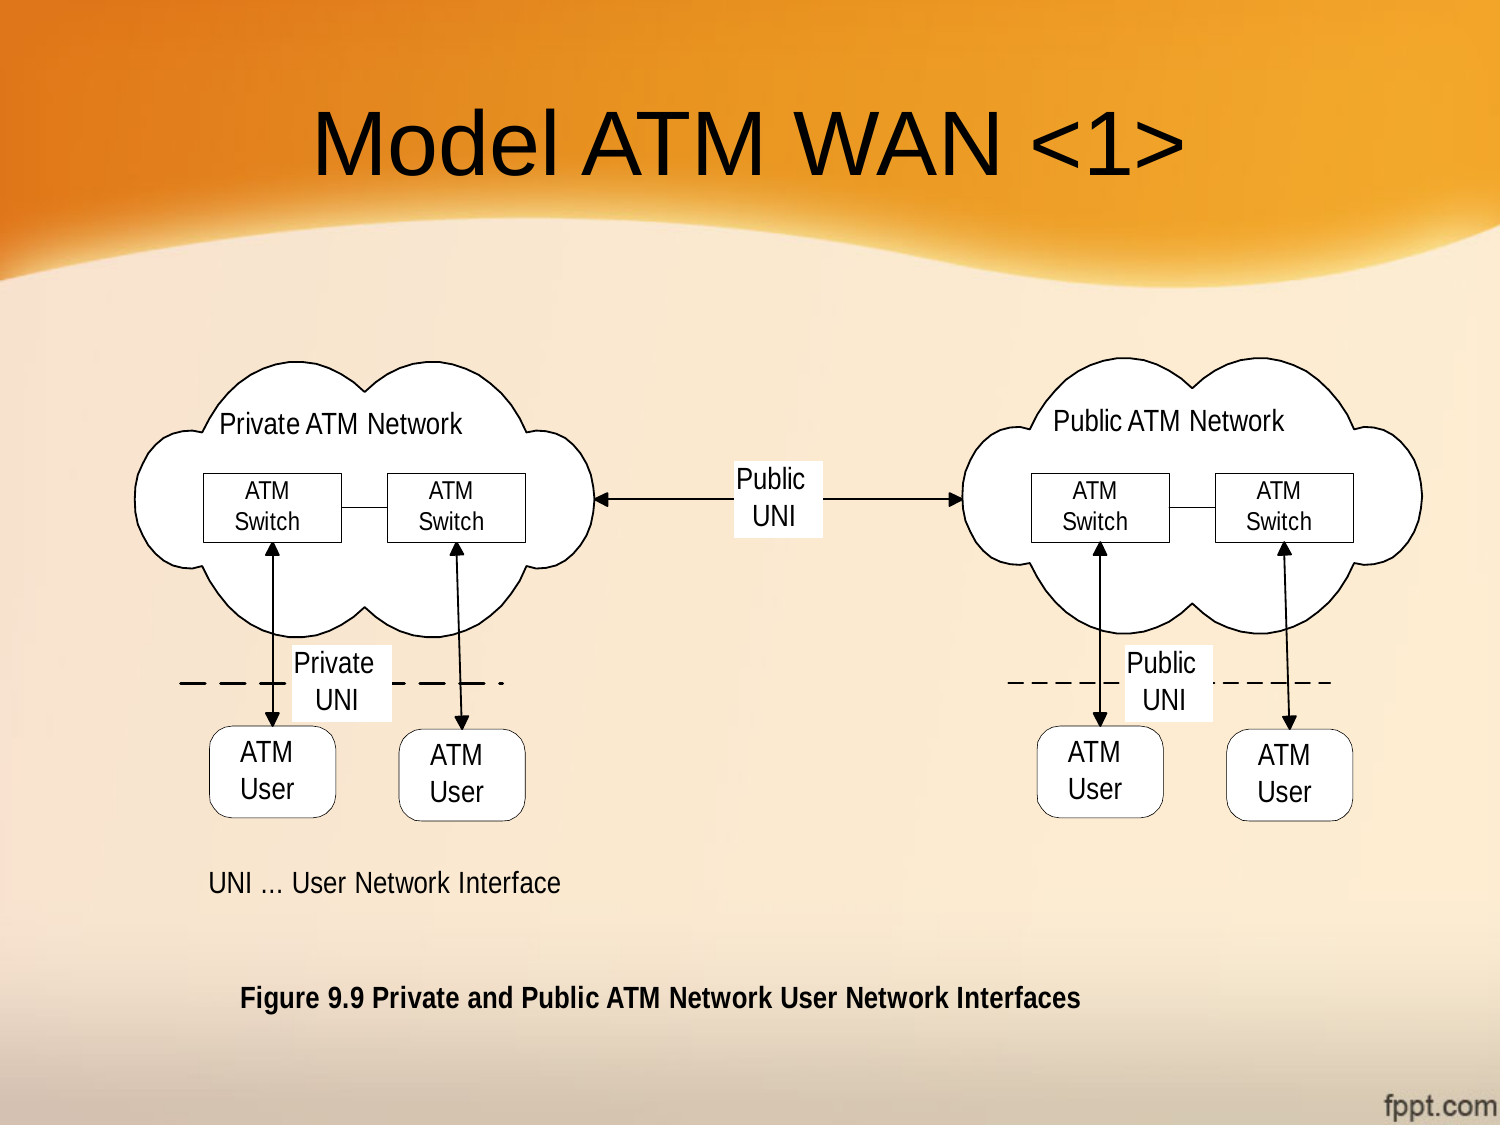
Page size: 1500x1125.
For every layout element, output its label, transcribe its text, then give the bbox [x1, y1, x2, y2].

title Model ATM WAN <1> [74, 44, 1426, 233]
picture [0, 0, 1500, 1125]
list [81, 351, 1429, 1032]
